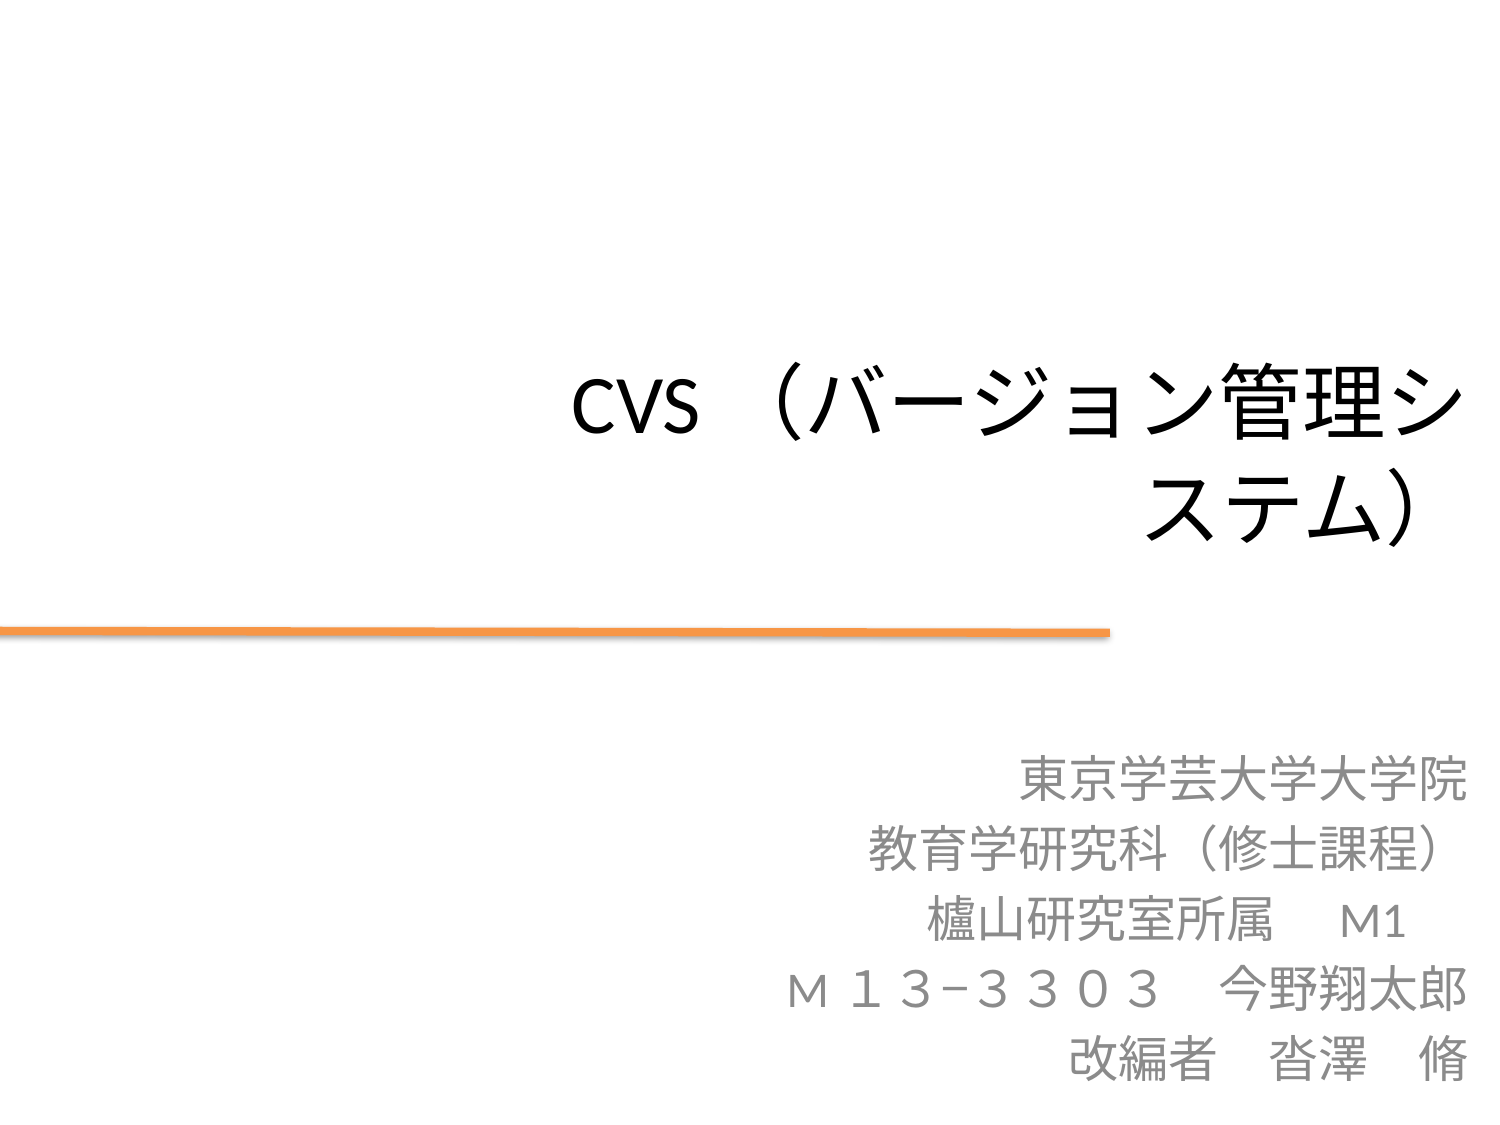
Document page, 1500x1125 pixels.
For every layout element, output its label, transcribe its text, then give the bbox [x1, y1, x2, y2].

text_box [0, 630, 1110, 634]
subtitle 東京学芸大学大学院 教育学研究科（修士課程） 櫨山研究室所属 M1 M１３−３３０３ 今野翔太郎 改編者 沓澤 脩 [433, 739, 1484, 1097]
title CVS（バージョン管理システム） [38, 308, 1484, 569]
